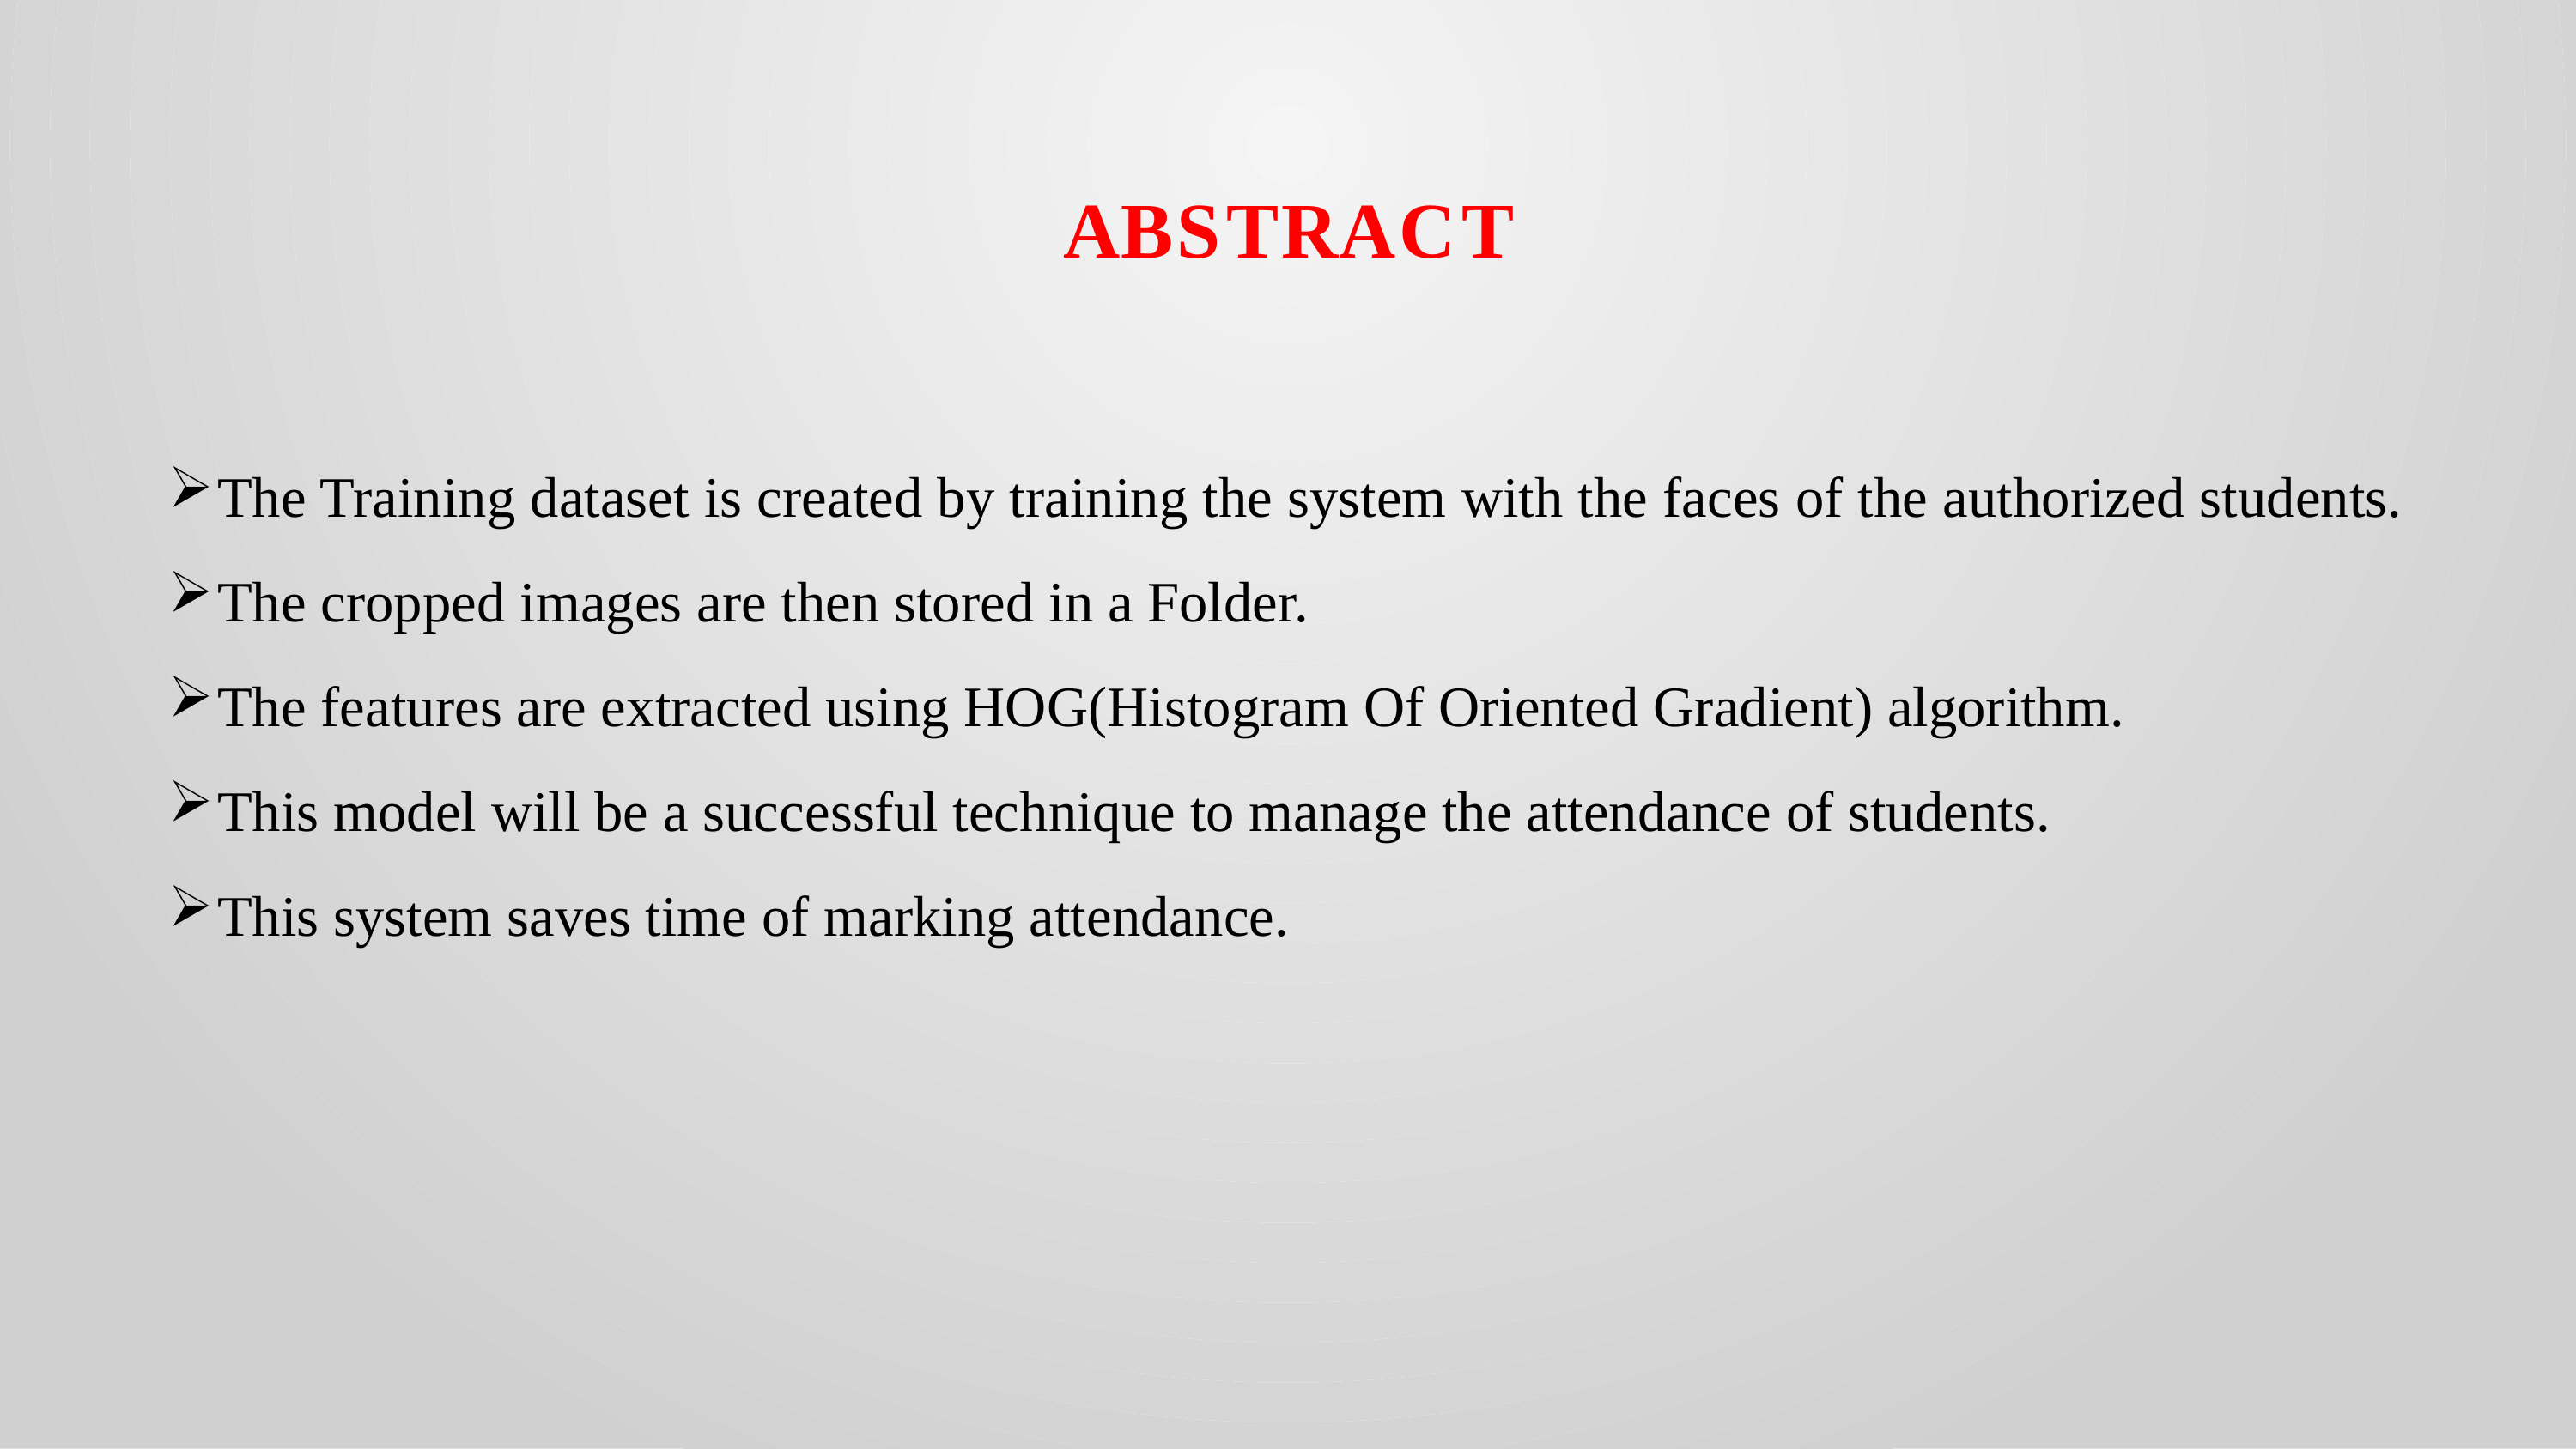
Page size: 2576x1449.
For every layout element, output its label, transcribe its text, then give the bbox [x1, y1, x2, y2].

text_box ABSTRACT [651, 177, 1925, 370]
text_box The Training dataset is created by training the system with the faces of the authorized students. The cropped images are then stored in a Folder. The features are extracted using HOG(Histogram Of Oriented Gradient) algorithm. This model will be a successful technique to manage the attendance of students. This system saves time of marking attendance. [168, 423, 2407, 1253]
